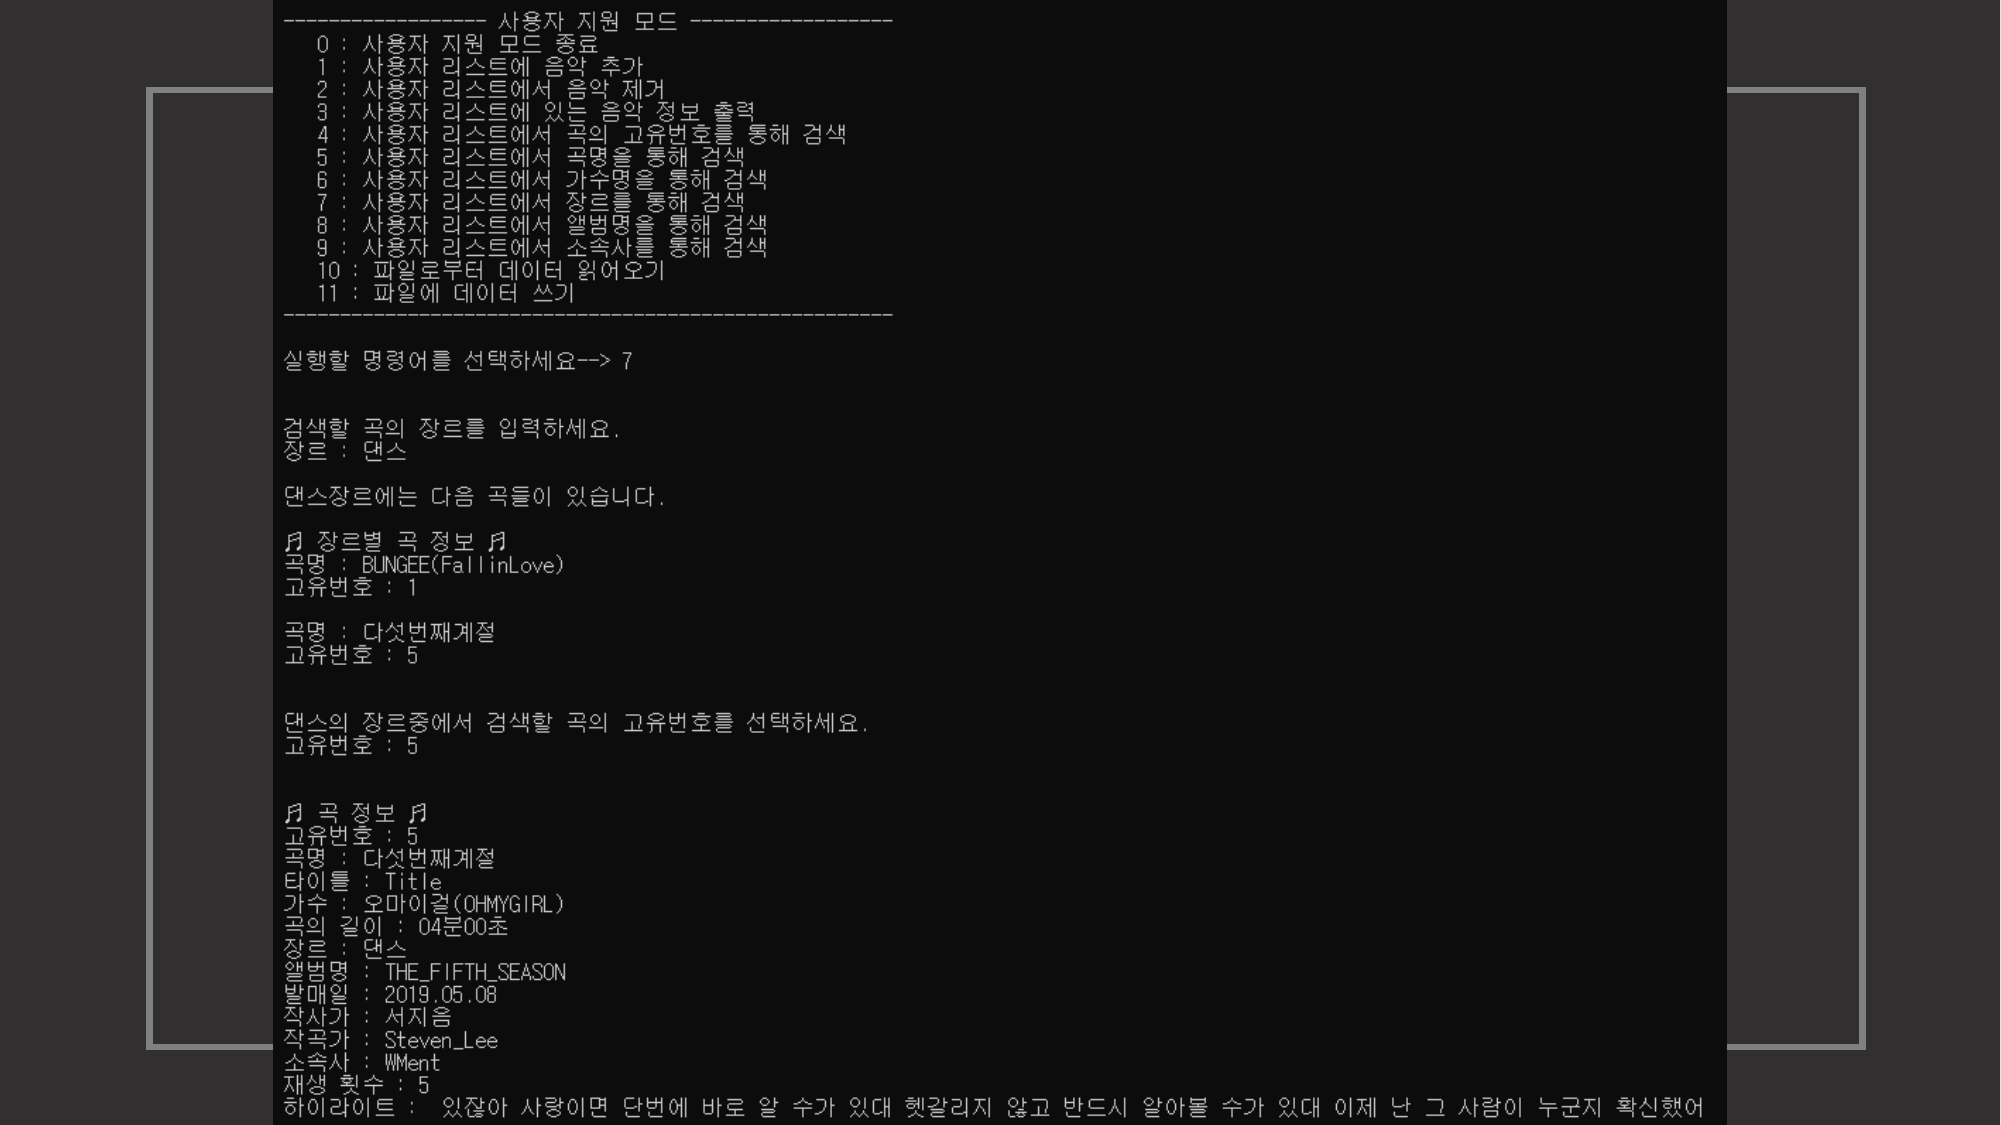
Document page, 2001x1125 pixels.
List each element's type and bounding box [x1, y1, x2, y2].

text_box [148, 89, 272, 1048]
picture [0, 0, 2001, 1125]
text_box [1727, 89, 1863, 1048]
